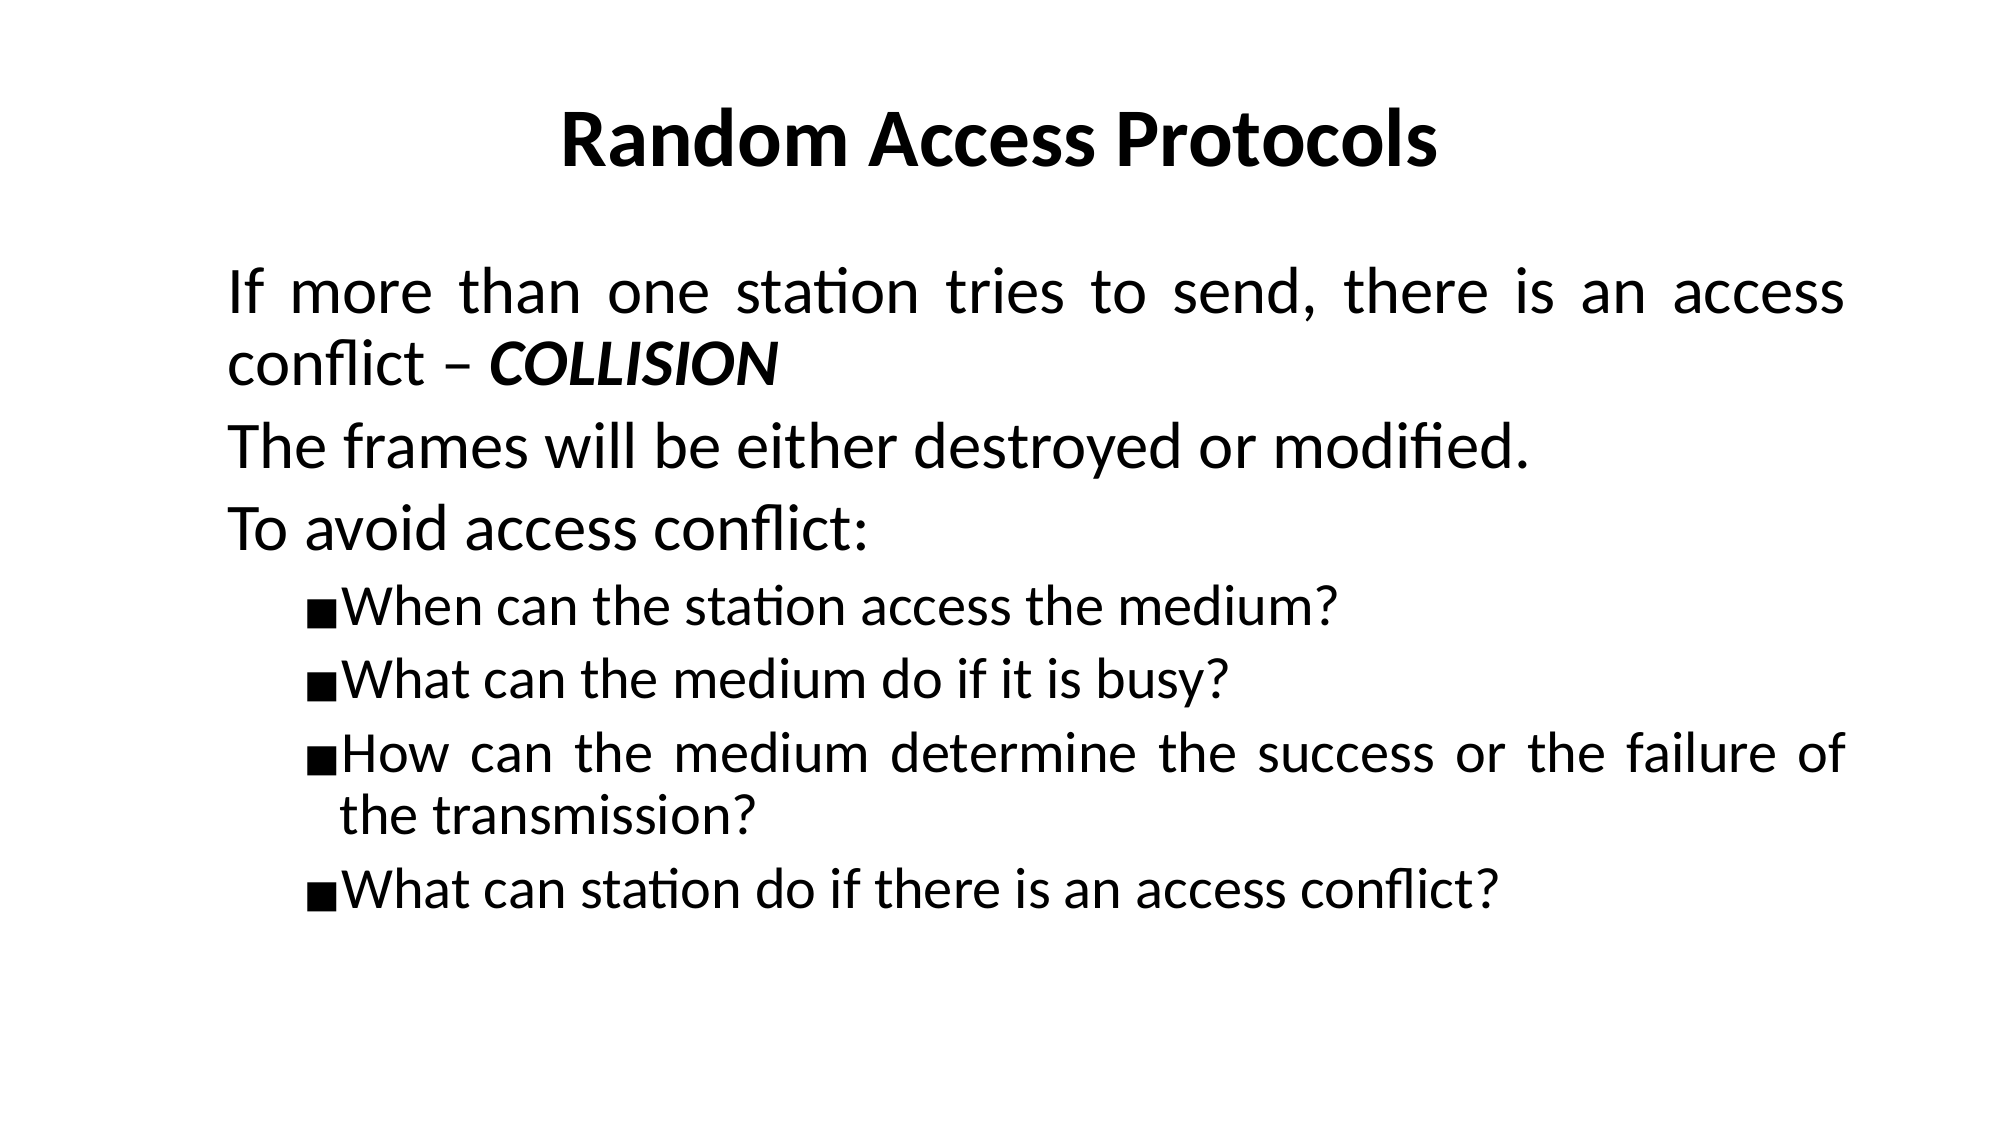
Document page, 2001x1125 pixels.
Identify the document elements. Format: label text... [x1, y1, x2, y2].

title Random Access Protocols [137, 31, 1863, 248]
list If more than one station tries to send, there is an access conflict – COLLISION The frames will be either destroyed or modified. To avoid access conflict: When can the station access the medium? What can the medium do if it is busy? How can the medium determine the success or the failure of the transmission? What can station do if there is an access conflict? [137, 248, 1863, 1014]
